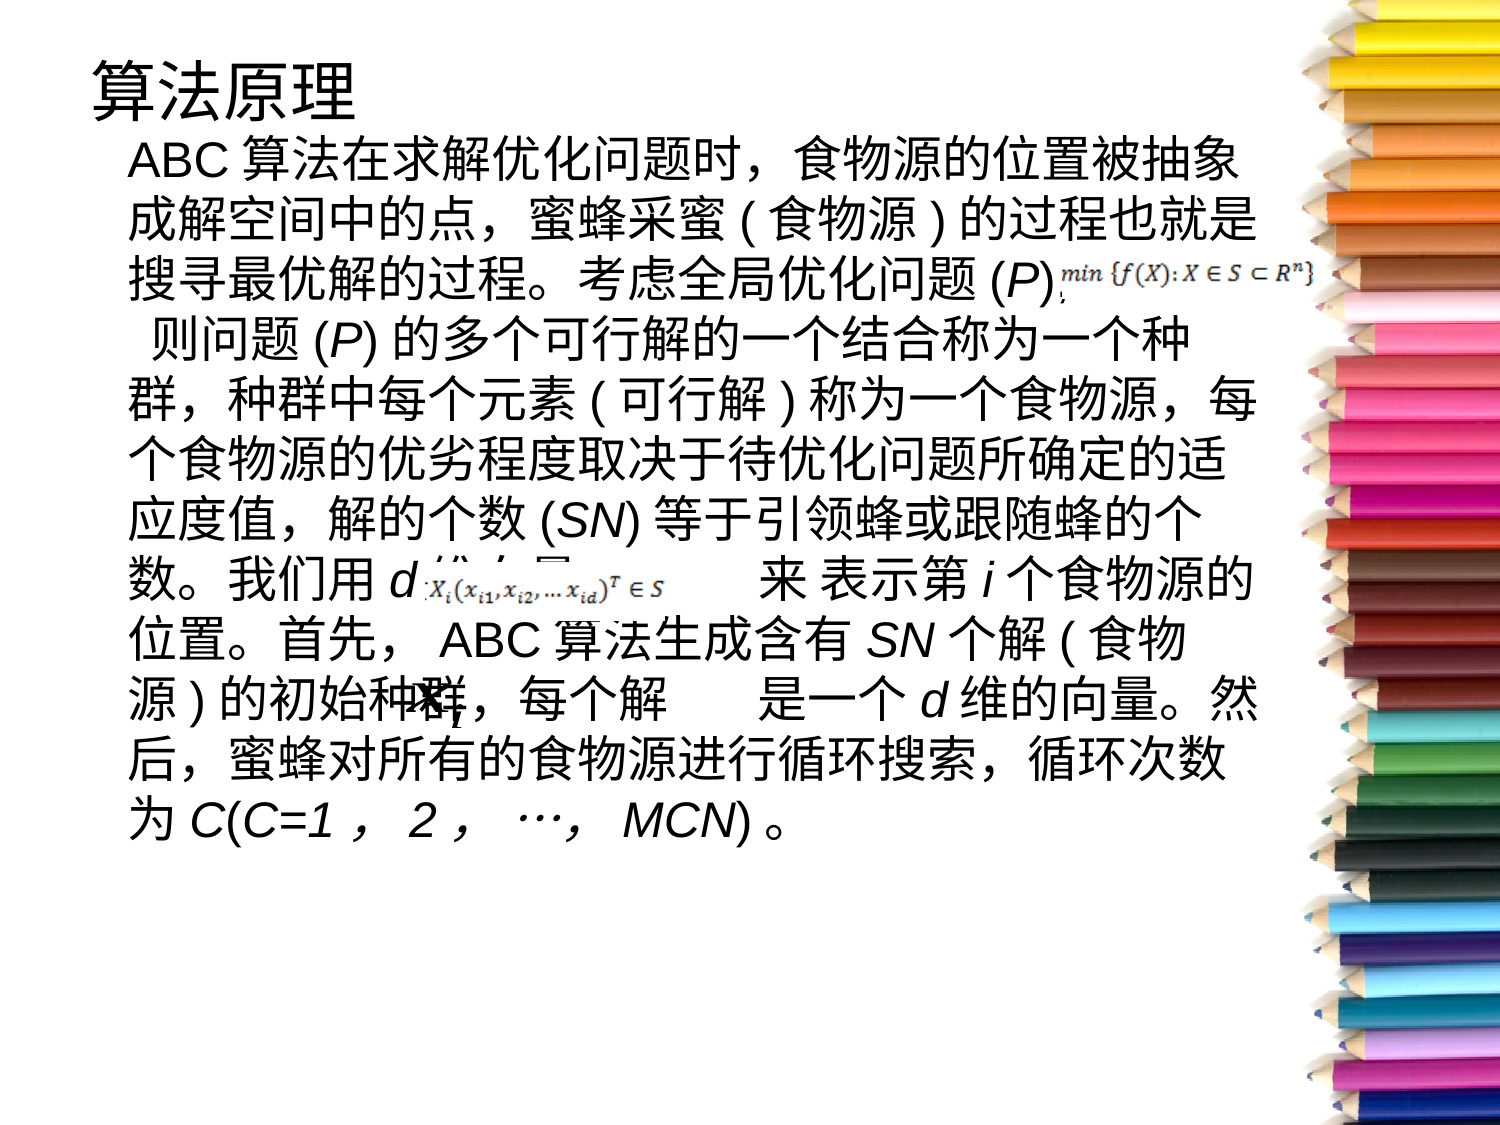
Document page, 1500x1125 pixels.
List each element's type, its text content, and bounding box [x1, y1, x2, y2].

picture [424, 562, 665, 621]
text_box ABC算法在求解优化问题时，食物源的位置被抽象成解空间中的点，蜜蜂采蜜(食物源)的过程也就是搜寻最优解的过程。考虑全局优化问题(P), 则问题(P)的多个可行解的一个结合称为一个种群，种群中每个元素(可行解)称为一个食物源，每个食物源的优劣程度取决于待优化问题所确定的适应度值，解的个数(SN)等于引领蜂或跟随蜂的个数。我们用d维向量 来 表示第i个食物源的位置。首先，ABC算法生成含有SN个解(食物源)的初始种群，每个解 是一个d维的向量。然后，蜜蜂对所有的食物源进行循环搜索，循环次数为C(C=1，2， …，MCN)。 [112, 120, 1157, 855]
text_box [387, 649, 488, 744]
picture [1062, 0, 1500, 1125]
title 算法原理 [74, 37, 1157, 143]
